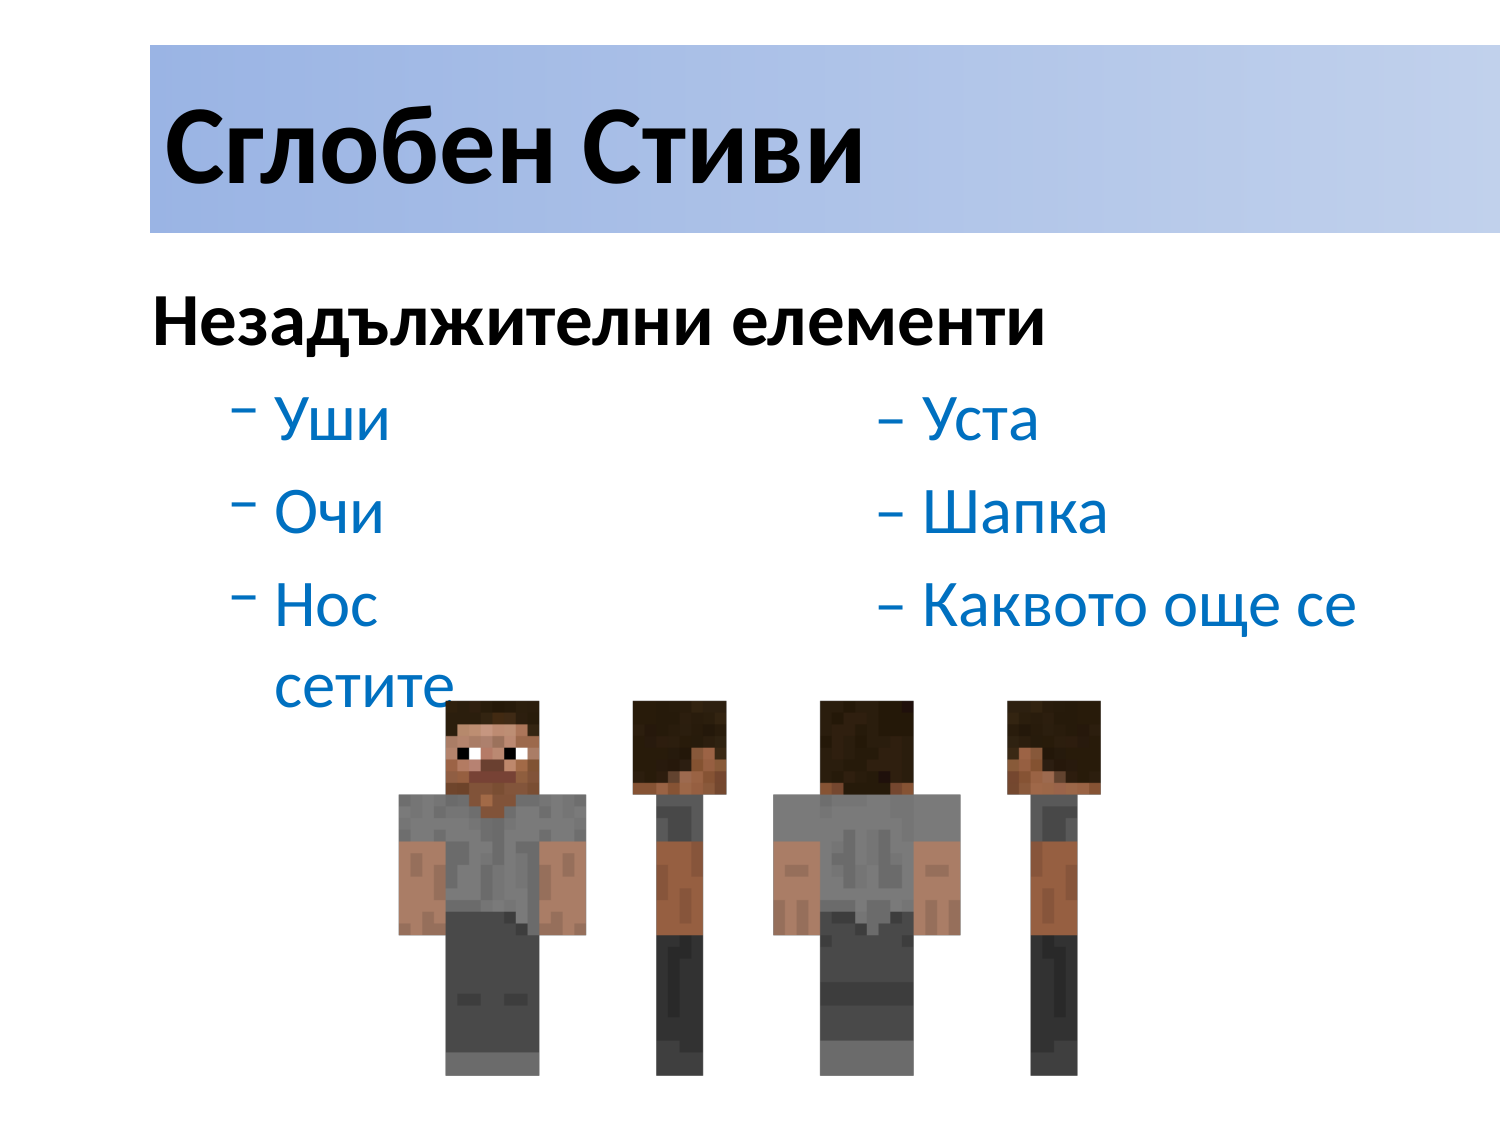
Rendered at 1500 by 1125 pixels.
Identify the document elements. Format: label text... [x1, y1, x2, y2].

title Сглобен Стиви [150, 45, 1500, 233]
text_box Незадължителни елементи Уши – Уста Очи – Шапка Нос – Каквото още се сетите [137, 262, 1488, 1125]
picture [360, 662, 1140, 1115]
